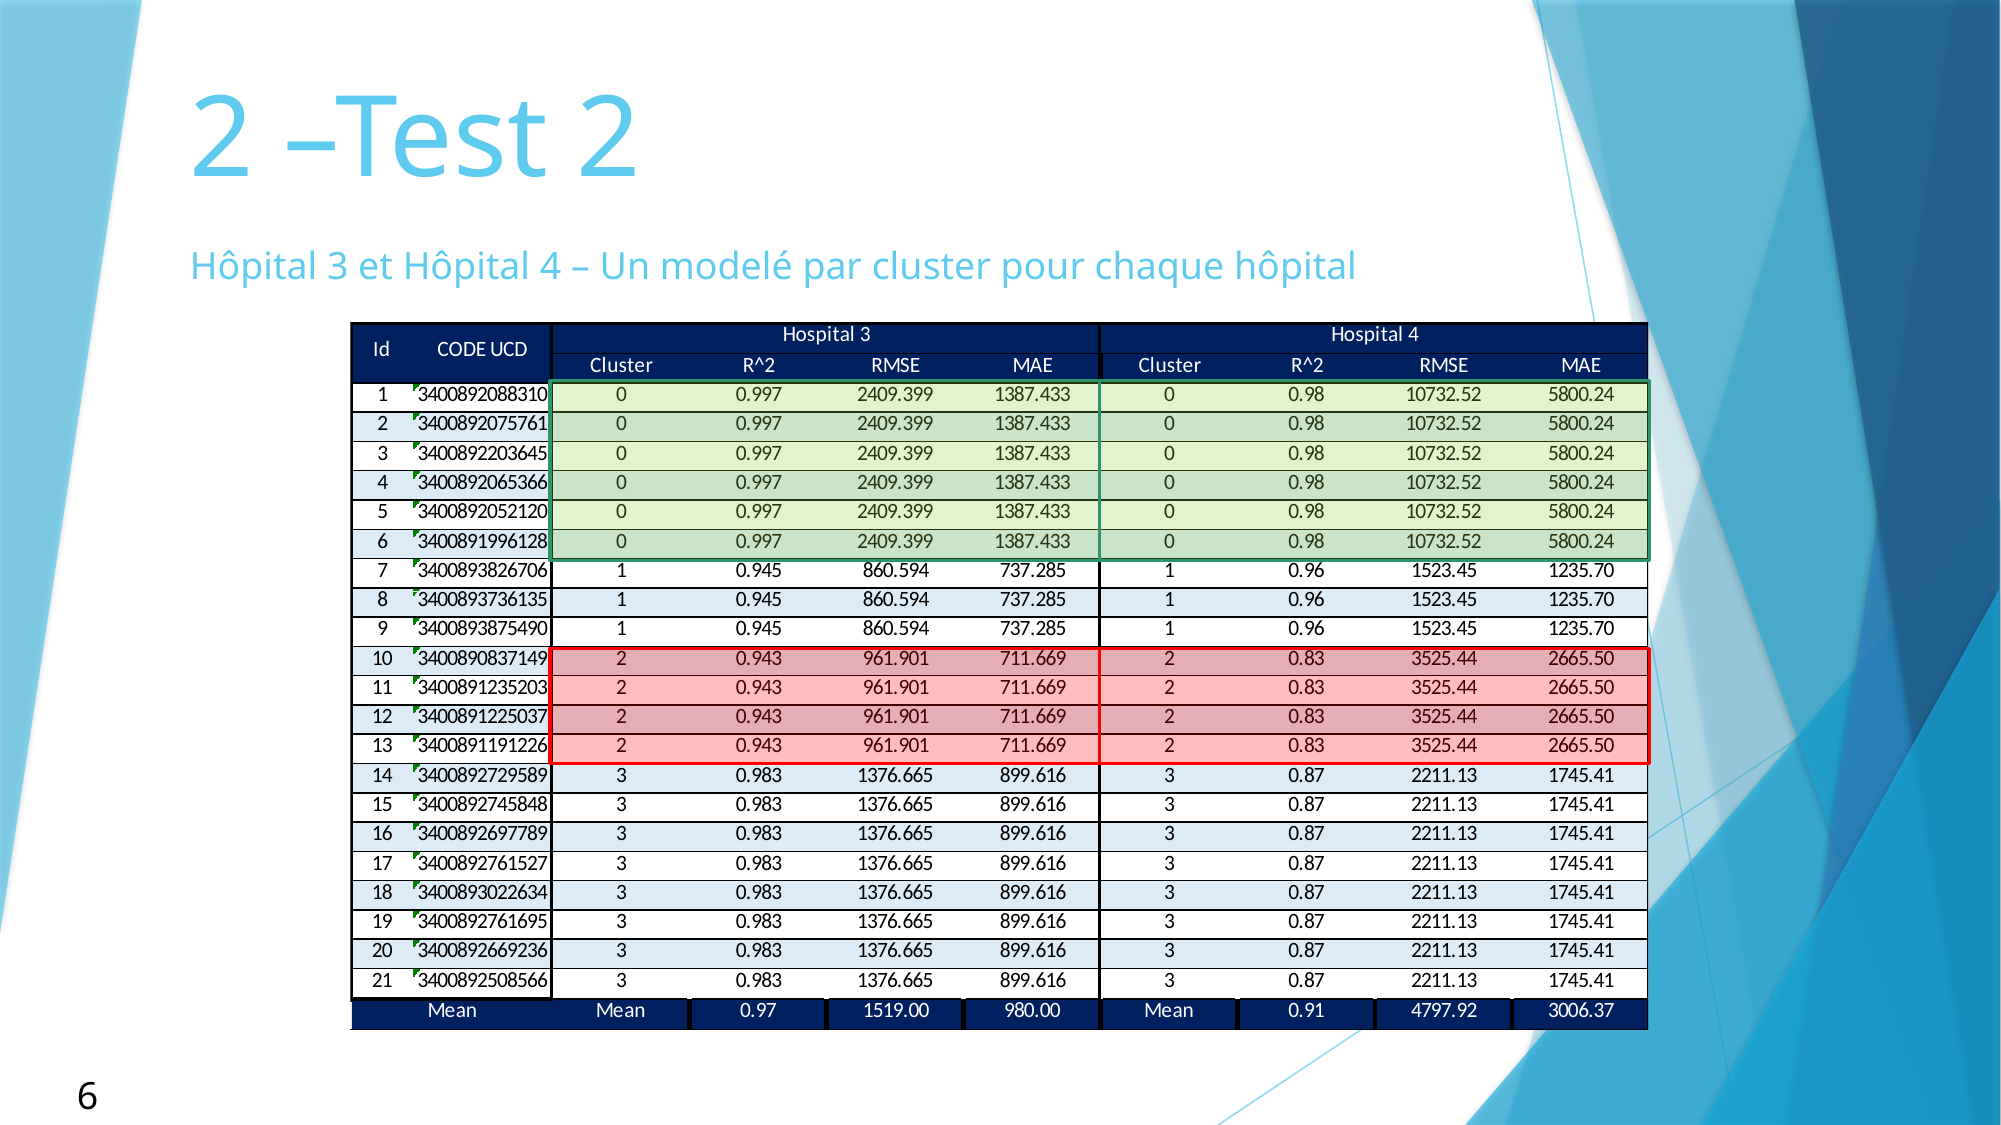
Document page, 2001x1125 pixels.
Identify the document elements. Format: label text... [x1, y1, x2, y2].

title 2 –Test 2 [174, 91, 1475, 206]
text_box Hôpital 3 et Hôpital 4 – Un modelé par cluster pour chaque hôpital [174, 206, 1475, 323]
picture [349, 321, 1651, 1032]
text_box 6 [0, 1064, 175, 1125]
